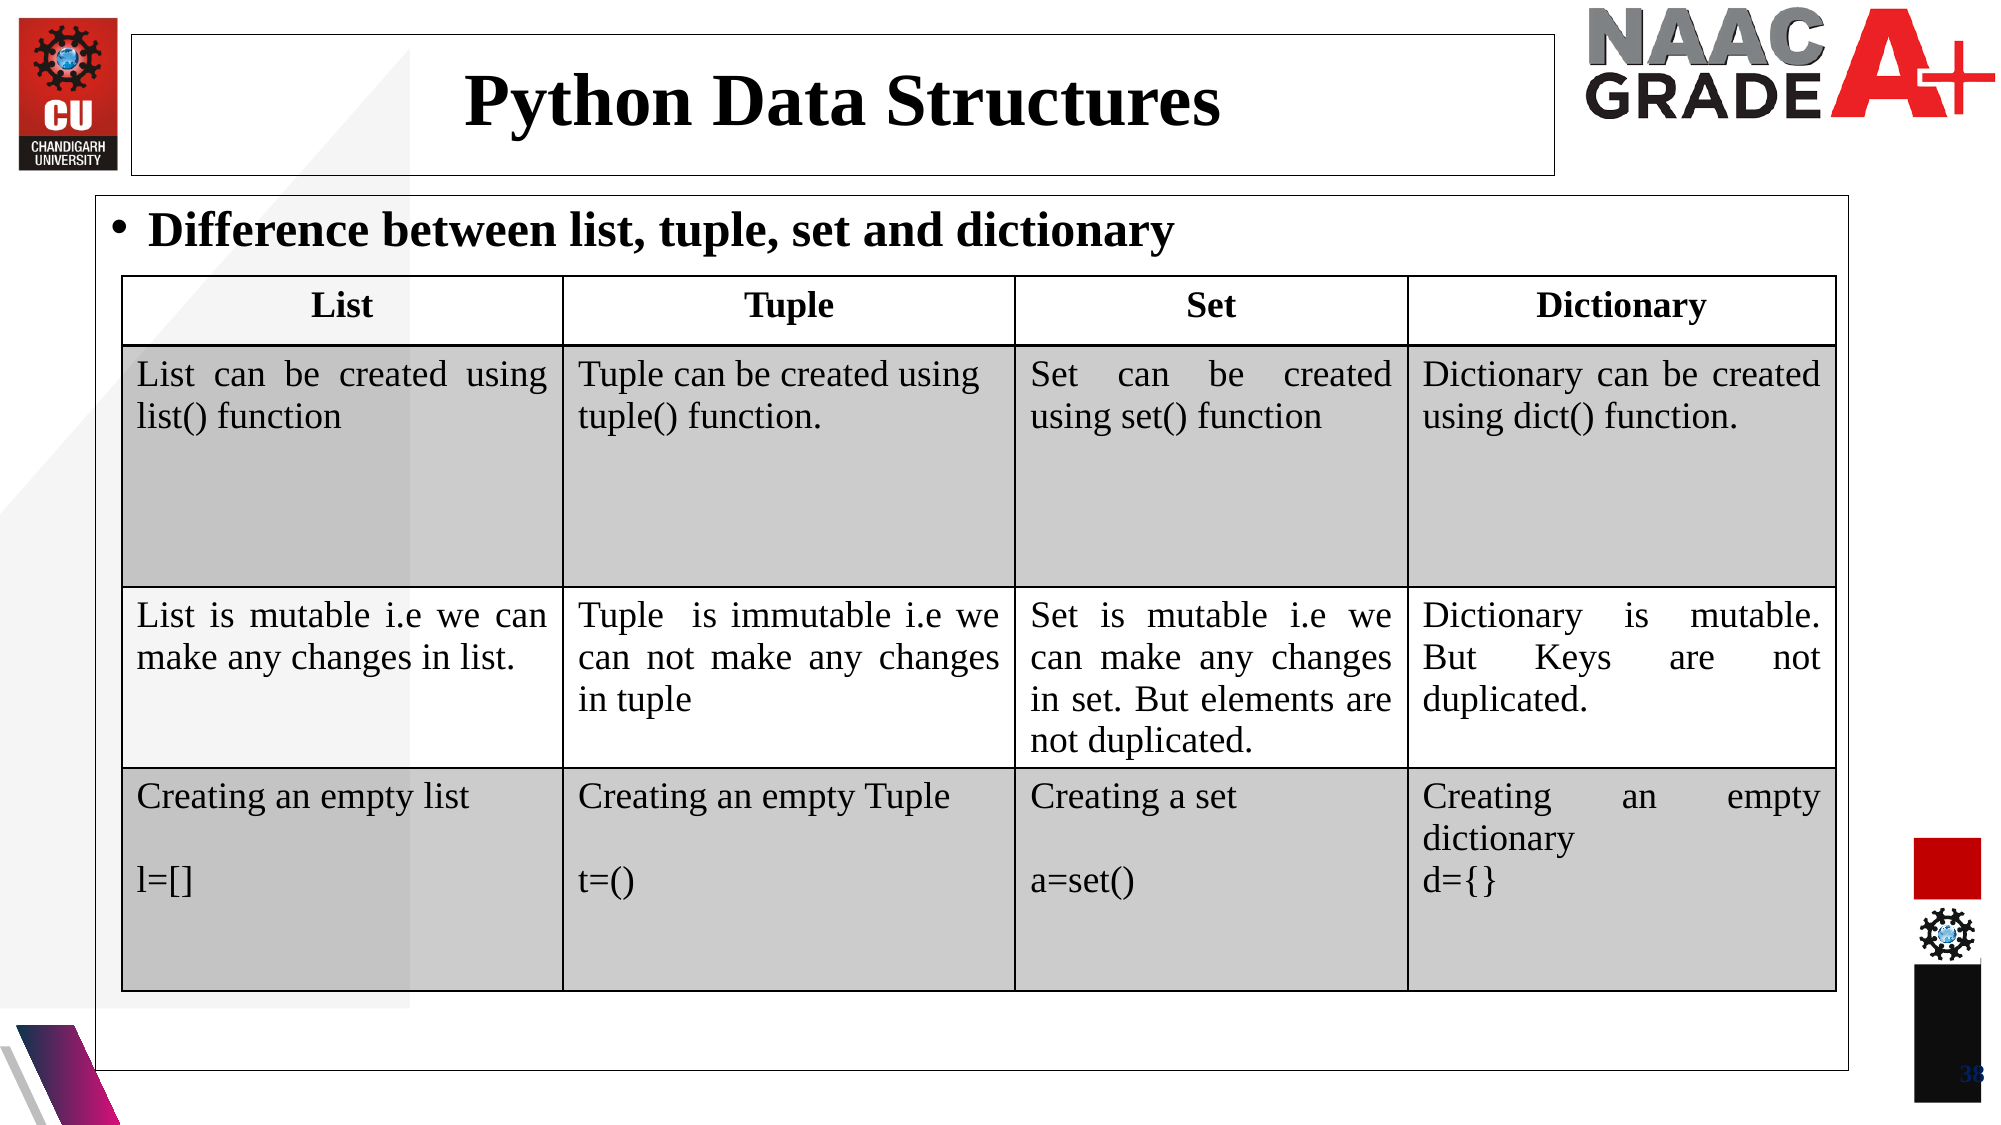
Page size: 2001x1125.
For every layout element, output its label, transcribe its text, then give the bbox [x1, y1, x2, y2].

table_header Set [1016, 277, 1407, 344]
table_cell Creating a set a=set() [1016, 769, 1407, 990]
table_cell Set can be created using set() function [1016, 347, 1407, 586]
title Python Data Structures [131, 34, 1555, 176]
table_header Dictionary [1409, 277, 1835, 344]
table_header List [123, 277, 562, 344]
slide_number 38 [1550, 1042, 2000, 1103]
table_cell List can be created using list() function [123, 347, 562, 586]
list Difference between list, tuple, set and dictionary [95, 195, 1849, 1071]
table_cell Tuple is immutable i.e we can not make any changes in tuple [564, 588, 1014, 767]
table_cell Dictionary is mutable. But Keys are not duplicated. [1409, 588, 1835, 767]
table_cell Creating an empty Tuple t=() [564, 769, 1014, 990]
table_cell Set is mutable i.e we can make any changes in set. But elements are not duplicated. [1016, 588, 1407, 767]
table_cell Dictionary can be created using dict() function. [1409, 347, 1835, 586]
table_cell Tuple can be created using tuple() function. [564, 347, 1014, 586]
table_cell List is mutable i.e we can make any changes in list. [123, 588, 562, 767]
table_cell Creating an empty dictionary d={} [1409, 769, 1835, 990]
table_header Tuple [564, 277, 1014, 344]
table_cell Creating an empty list l=[] [123, 769, 562, 990]
picture [18, 17, 118, 171]
picture [1585, 6, 1998, 119]
